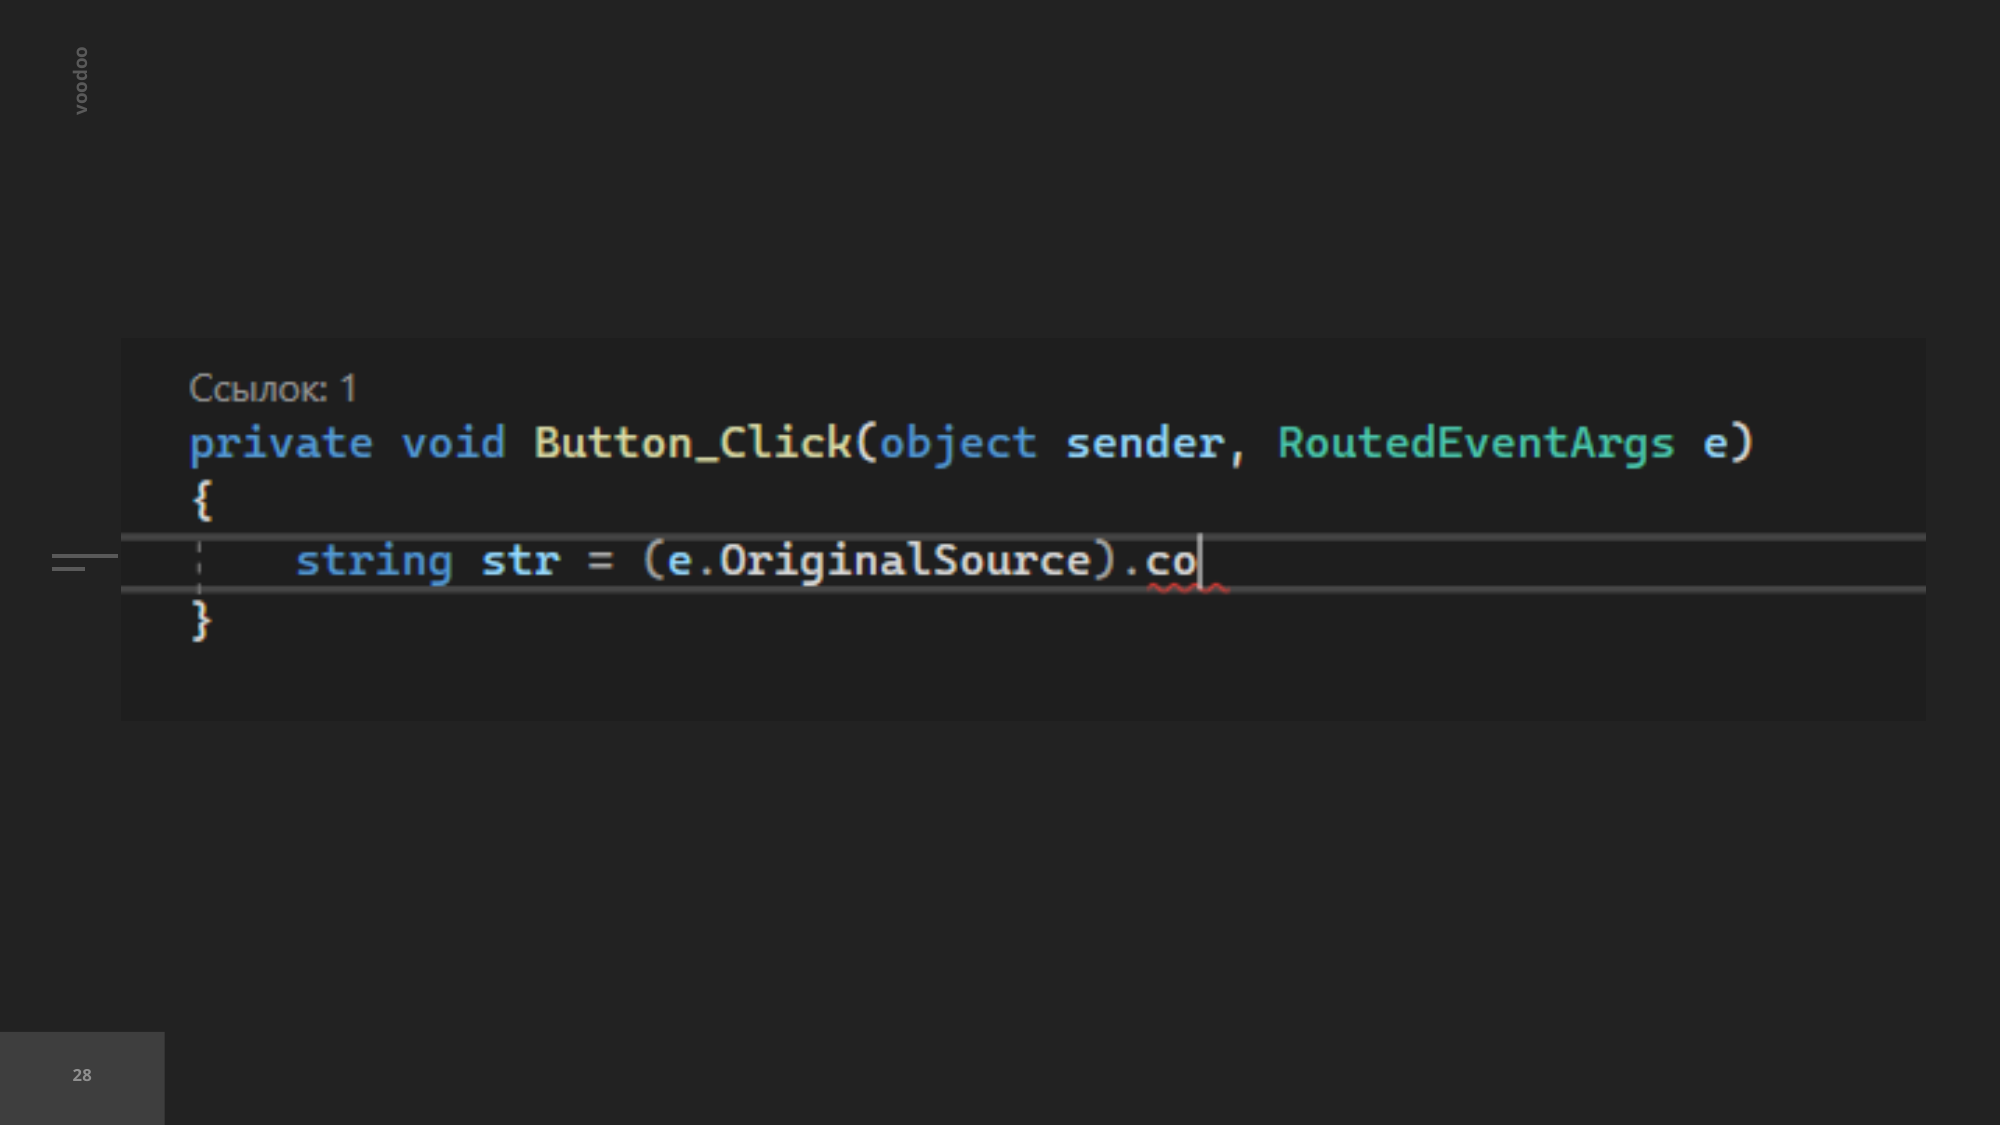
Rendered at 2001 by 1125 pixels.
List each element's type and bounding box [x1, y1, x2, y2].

picture [121, 338, 1926, 721]
